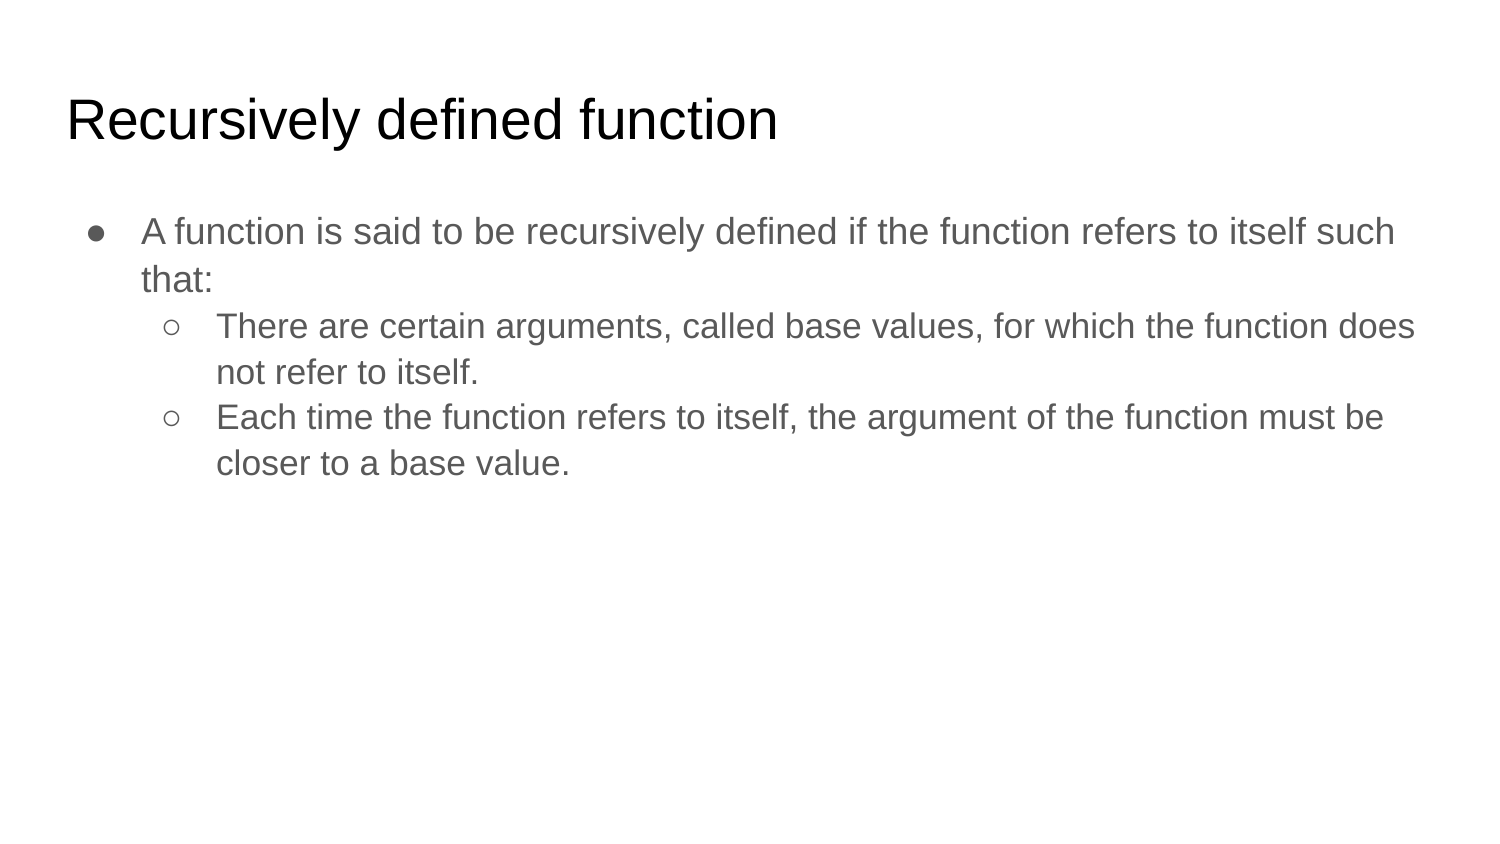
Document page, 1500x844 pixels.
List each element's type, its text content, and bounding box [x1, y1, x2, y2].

title Recursively defined function [51, 72, 1449, 167]
list A function is said to be recursively defined if the function refers to itself such that: There are certain arguments, called base values, for which the function does not refer to itself. Each time the function refers to itself, the argument of the function must be closer to a base value. [51, 189, 1449, 750]
